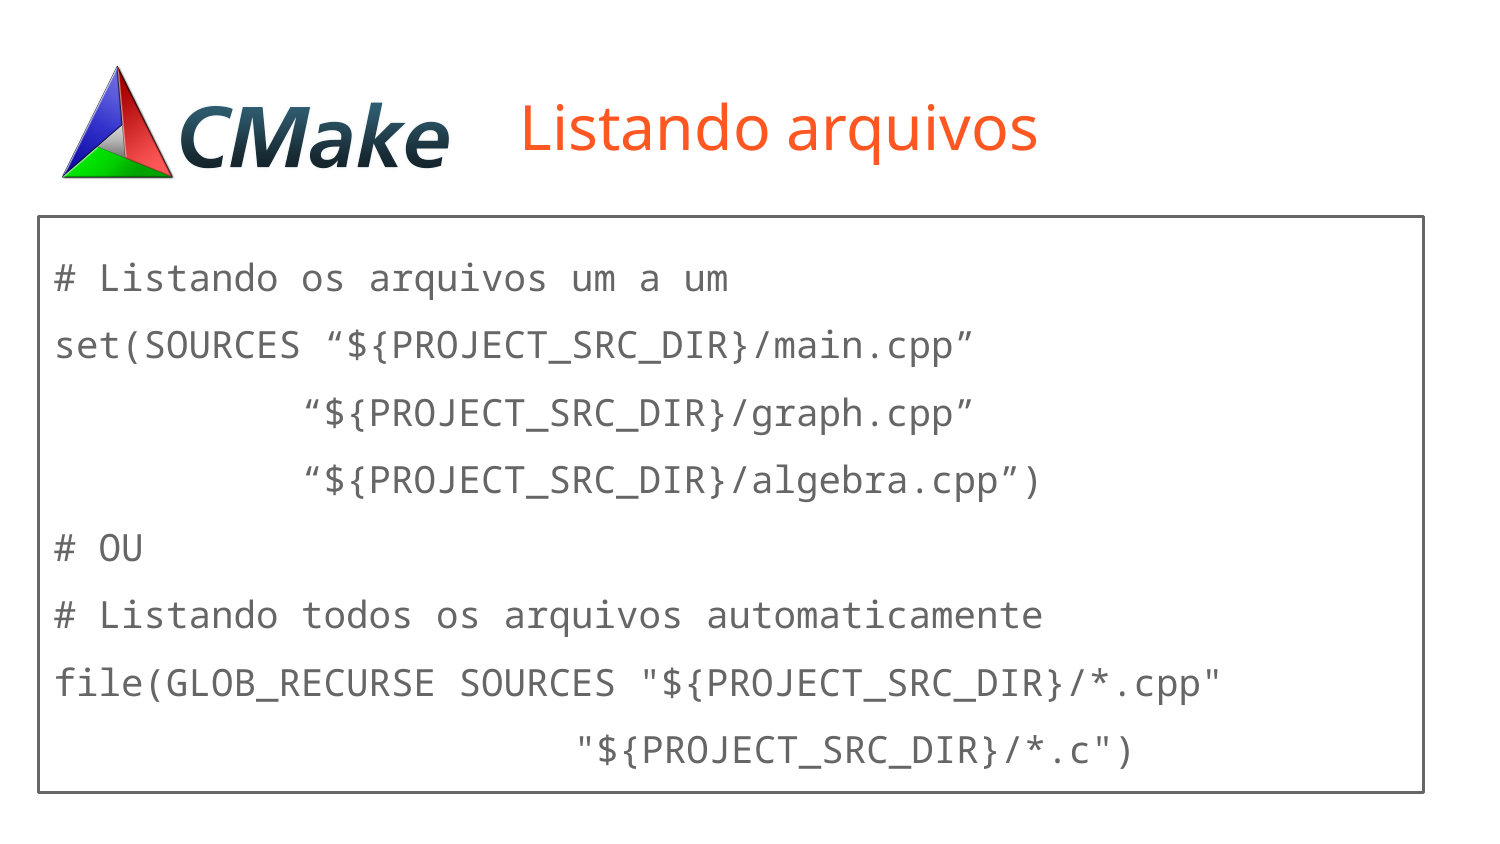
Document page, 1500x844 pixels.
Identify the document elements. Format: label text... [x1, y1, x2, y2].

picture [50, 48, 468, 192]
text_box # Listando os arquivos um a um set(SOURCES “${PROJECT_SRC_DIR}/main.cpp” “${PROJECT_SRC_DIR}/graph.cpp” “${PROJECT_SRC_DIR}/algebra.cpp”) # OU # Listando todos os arquivos automaticamente file(GLOB_RECURSE SOURCES "${PROJECT_SRC_DIR}/*.cpp" "${PROJECT_SRC_DIR}/*.c") [38, 216, 1424, 793]
title Listando arquivos [504, 72, 1449, 167]
